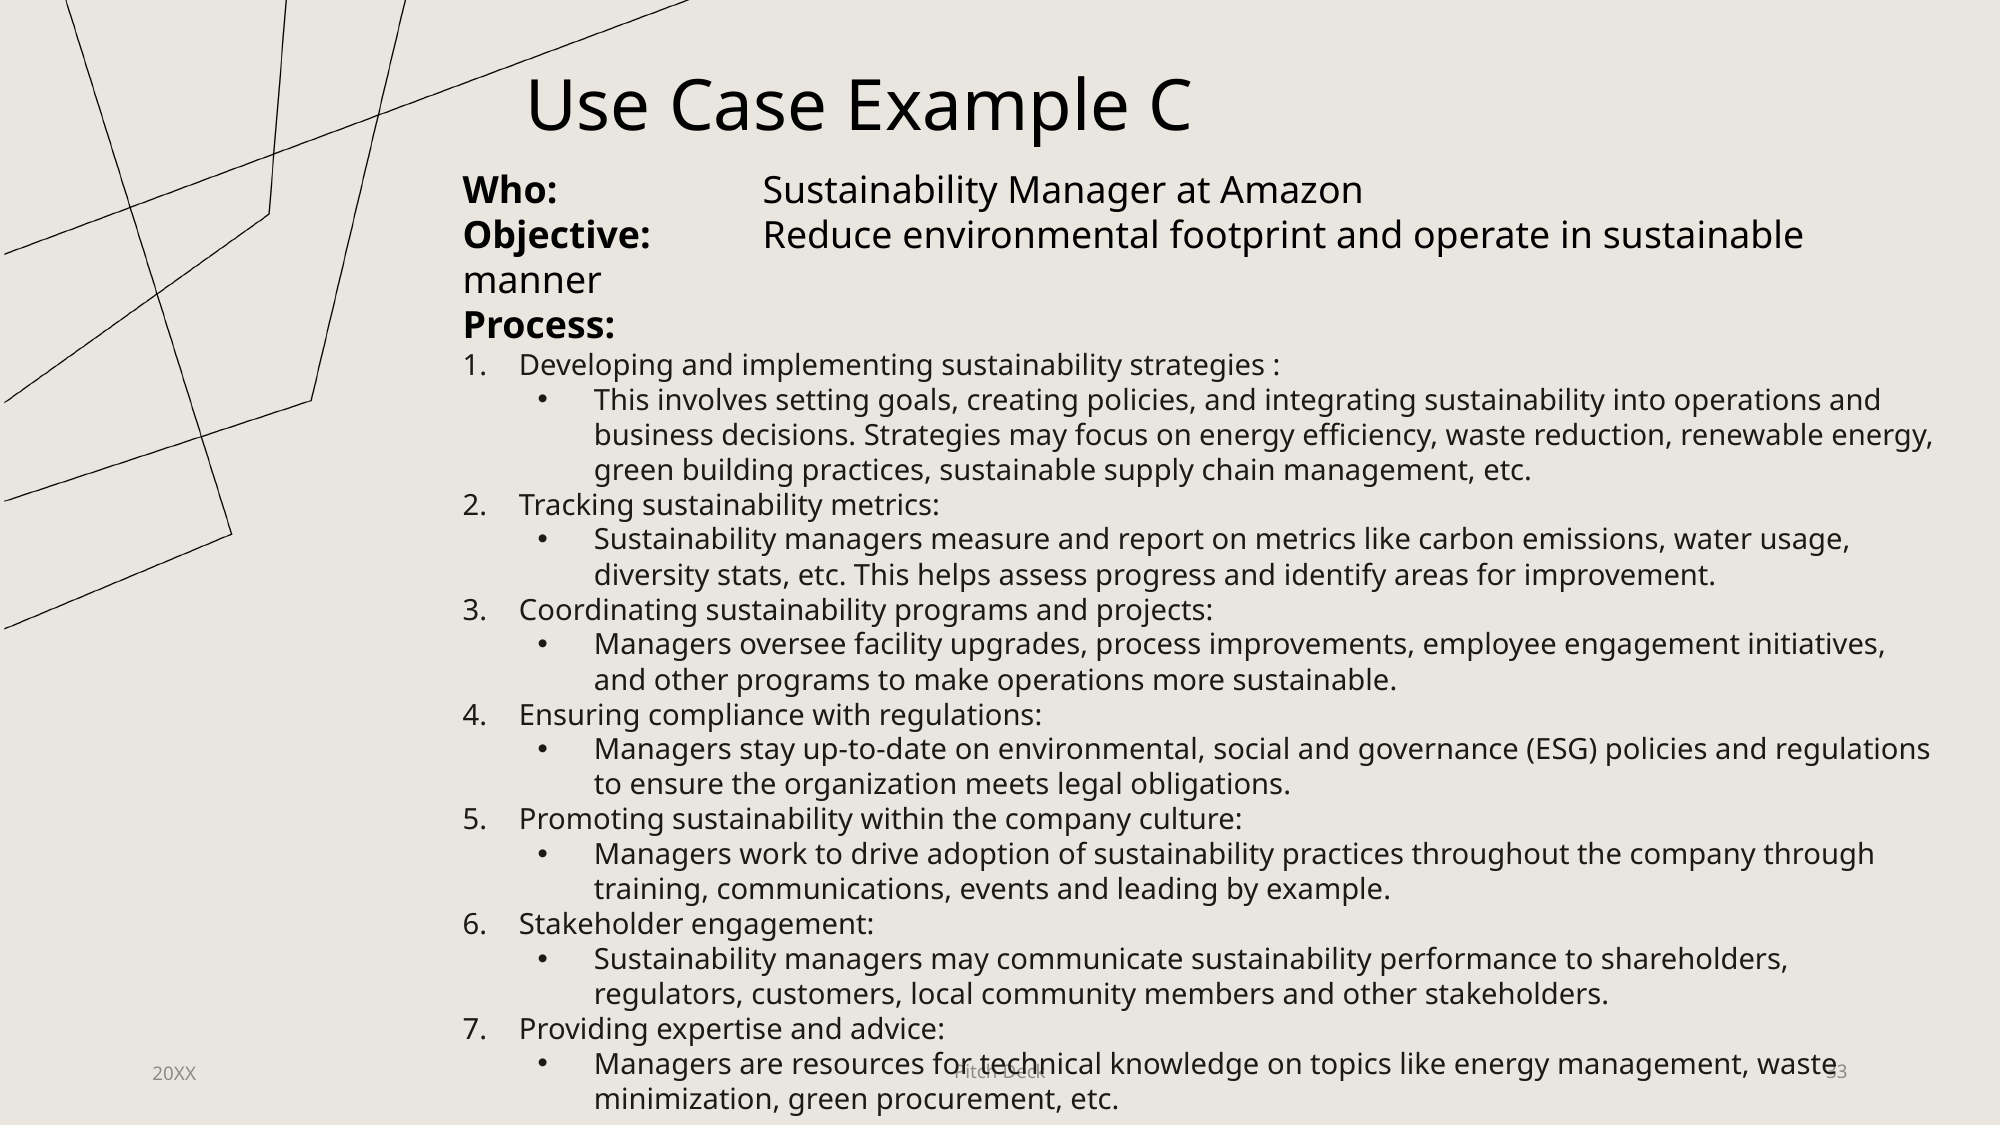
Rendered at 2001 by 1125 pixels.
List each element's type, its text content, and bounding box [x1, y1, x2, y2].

picture [4, 0, 721, 642]
slide_number 20XX [137, 1042, 447, 1103]
text_box Who: Sustainability Manager at Amazon Objective: Reduce environmental footprint and operate in sustainable manner Process: Developing and implementing sustainability strategies : This involves setting goals, creating policies, and integrating sustainability into operations and business decisions. Strategies may focus on energy efficiency, waste reduction, renewable energy, green building practices, sustainable supply chain management, etc. Tracking sustainability metrics: Sustainability managers measure and report on metrics like carbon emissions, water usage, diversity stats, etc. This helps assess progress and identify areas for improvement. Coordinating sustainability programs and projects: Managers oversee facility upgrades, process improvements, employee engagement initiatives, and other programs to make operations more sustainable. Ensuring compliance with regulations: Managers stay up-to-date on environmental, social and governance (ESG) policies and regulations to ensure the organization meets legal obligations. Promoting sustainability within the company culture: Managers work to drive adoption of sustainability practices throughout the company through training, communications, events and leading by example. Stakeholder engagement: Sustainability managers may communicate sustainability performance to shareholders, regulators, customers, local community members and other stakeholders. Providing expertise and advice: Managers are resources for technical knowledge on topics like energy management, waste minimization, green procurement, etc. [447, 158, 1958, 1125]
text_box Use Case Example C [510, 52, 1983, 152]
